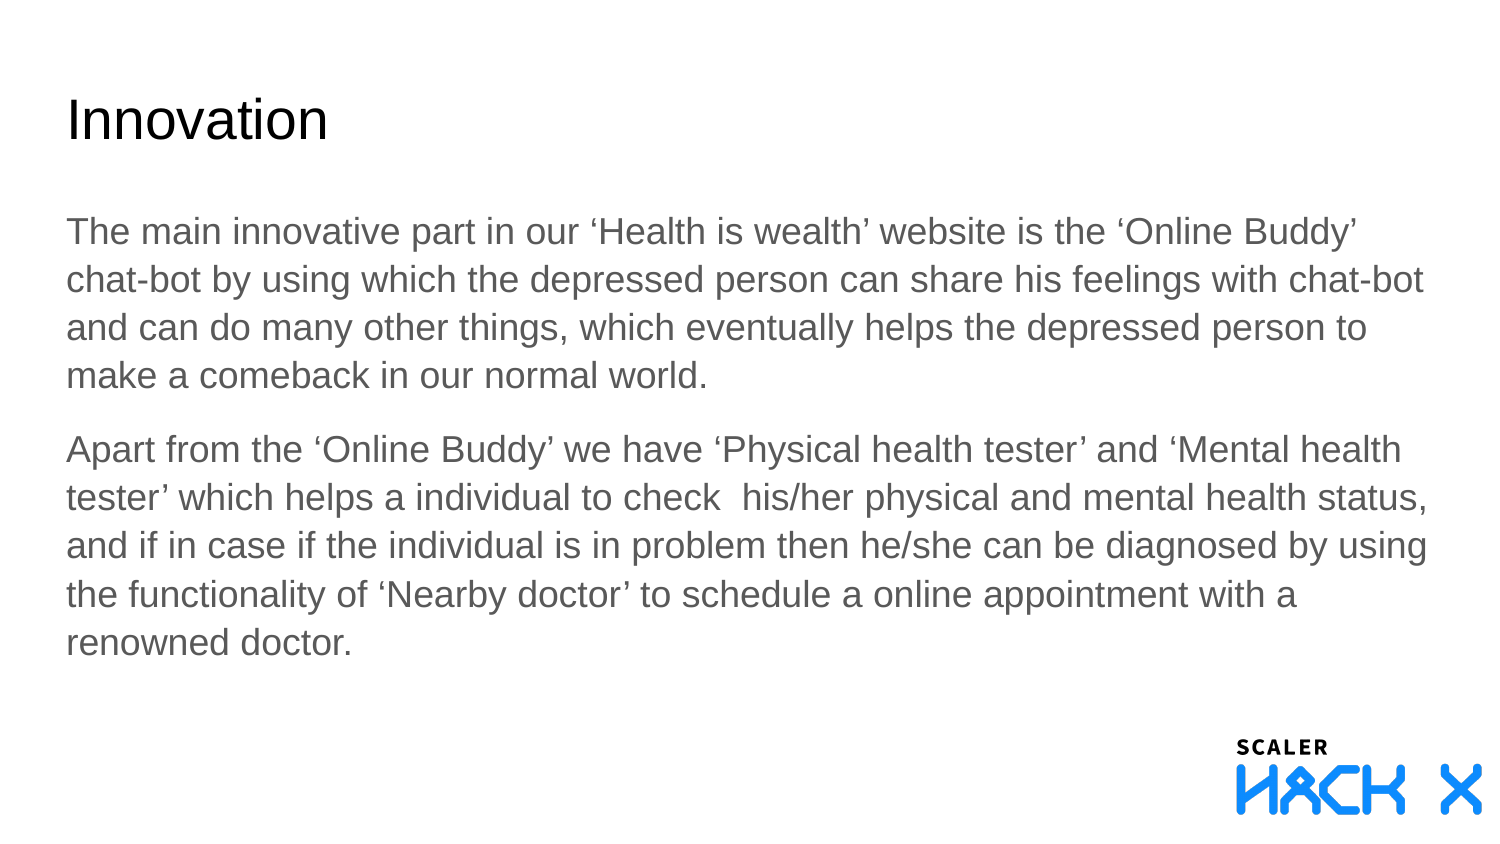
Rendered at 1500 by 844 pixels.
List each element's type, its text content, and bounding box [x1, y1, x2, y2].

list The main innovative part in our ‘Health is wealth’ website is the ‘Online Buddy’ chat-bot by using which the depressed person can share his feelings with chat-bot and can do many other things, which eventually helps the depressed person to make a comeback in our normal world. Apart from the ‘Online Buddy’ we have ‘Physical health tester’ and ‘Mental health tester’ which helps a individual to check his/her physical and mental health status, and if in case if the individual is in problem then he/she can be diagnosed by using the functionality of ‘Nearby doctor’ to schedule a online appointment with a renowned doctor. [51, 189, 1449, 750]
title Innovation [51, 72, 1449, 167]
picture [1218, 642, 1500, 844]
